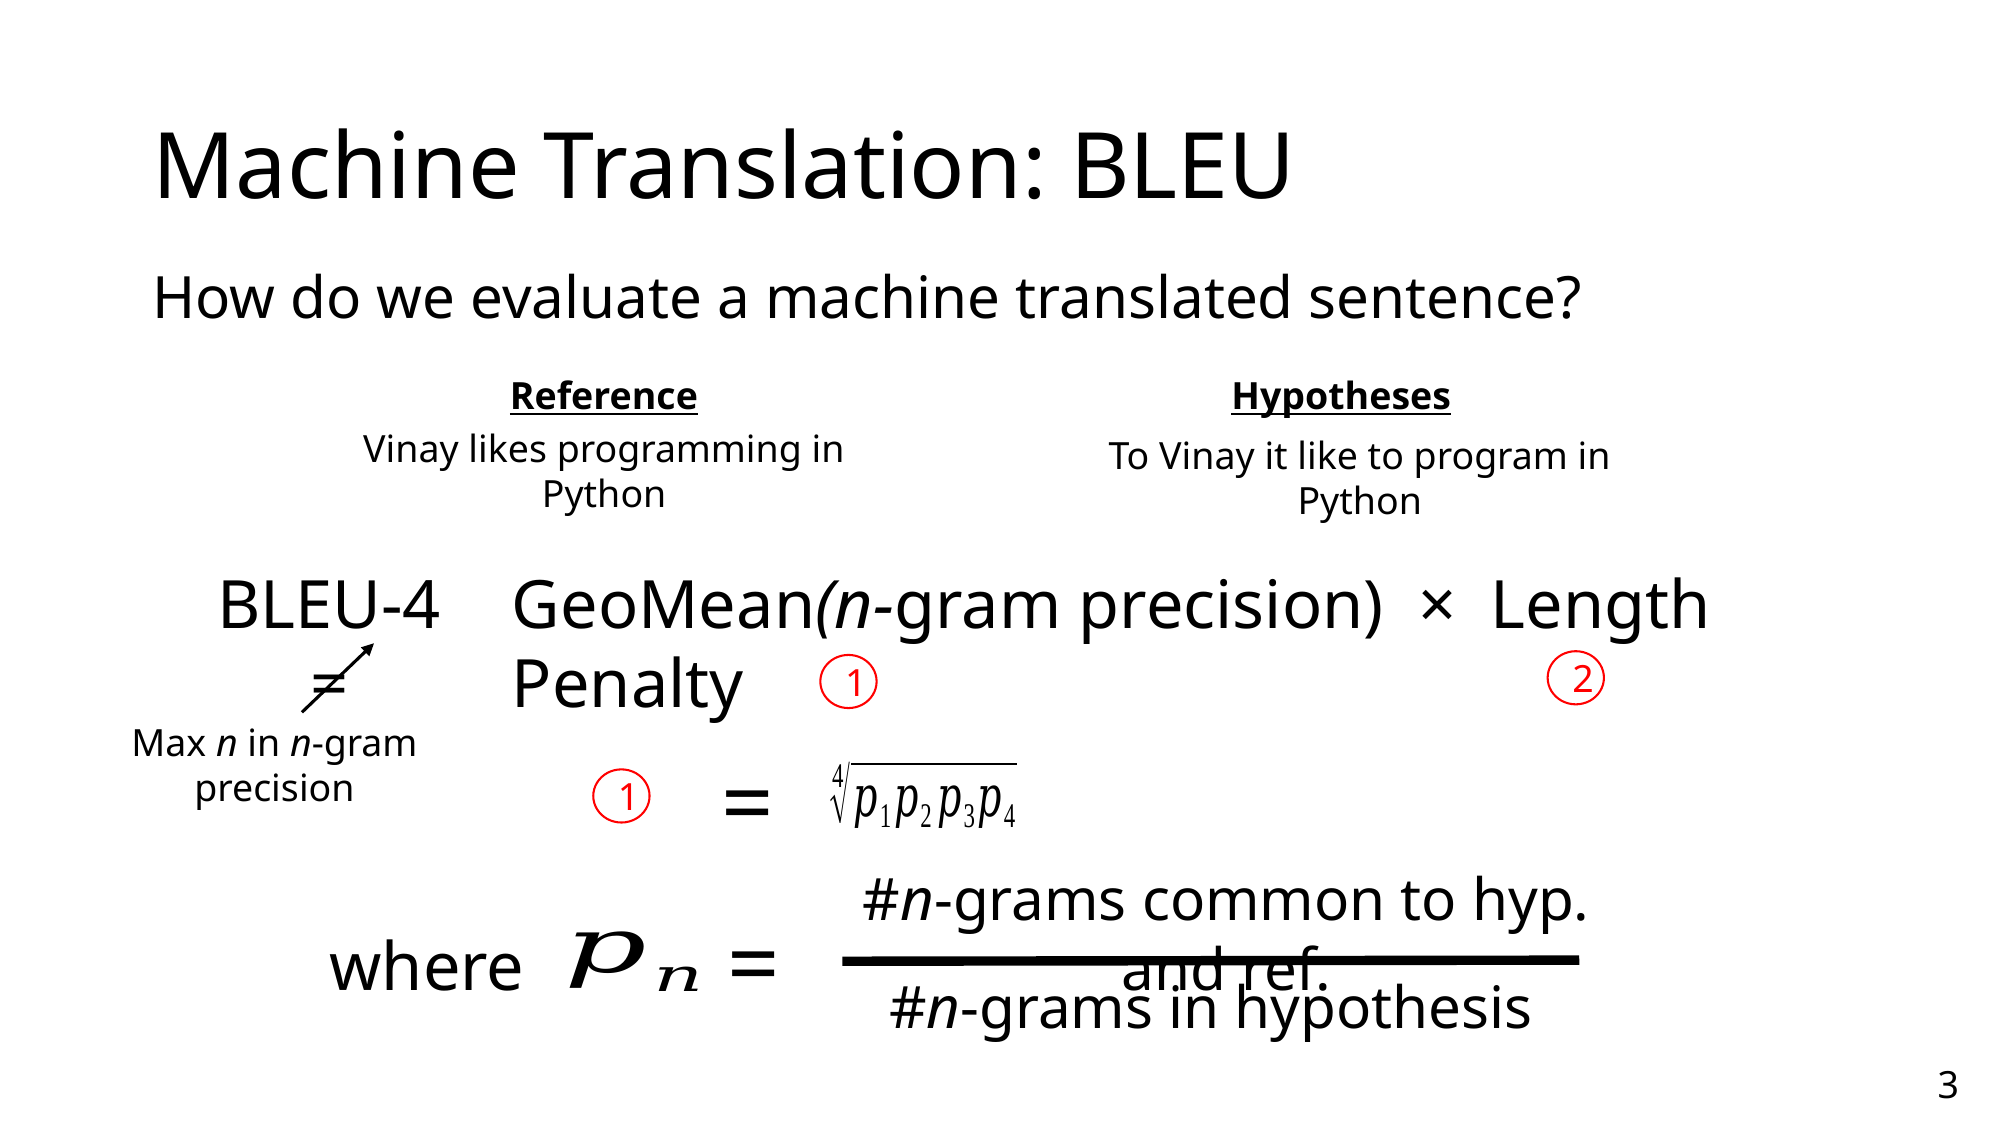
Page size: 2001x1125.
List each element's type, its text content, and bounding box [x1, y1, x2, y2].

text_box 2 [1557, 647, 1594, 655]
text_box BLEU-4 = [178, 553, 497, 711]
text_box Reference [387, 364, 821, 425]
text_box = [702, 897, 806, 1023]
text_box [1546, 650, 1605, 706]
text_box #n-grams in hypothesis [855, 962, 1566, 1048]
text_box GeoMean(n-gram precision) × Length Penalty [497, 553, 1829, 729]
text_box Hypotheses [1125, 364, 1558, 424]
text_box where [220, 916, 634, 1012]
text_box 1 [603, 818, 640, 826]
text_box To Vinay it like to program in Python [1059, 424, 1661, 530]
text_box 1 [830, 704, 867, 711]
text_box = [696, 736, 799, 862]
text_box 1 [603, 765, 640, 773]
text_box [301, 643, 374, 713]
text_box Max n in n-gram precision [52, 711, 498, 817]
text_box 1 [830, 651, 867, 659]
text_box 2 [1557, 700, 1594, 708]
list How do we evaluate a machine translated sentence? [137, 261, 1863, 382]
text_box [592, 768, 651, 824]
text_box 3 [1853, 1054, 1974, 1114]
title Machine Translation: BLEU [137, 59, 1863, 261]
text_box Vinay likes programming in Python [303, 417, 905, 523]
text_box #n-grams common to hyp. and ref. [805, 854, 1648, 1010]
text_box [819, 653, 878, 710]
